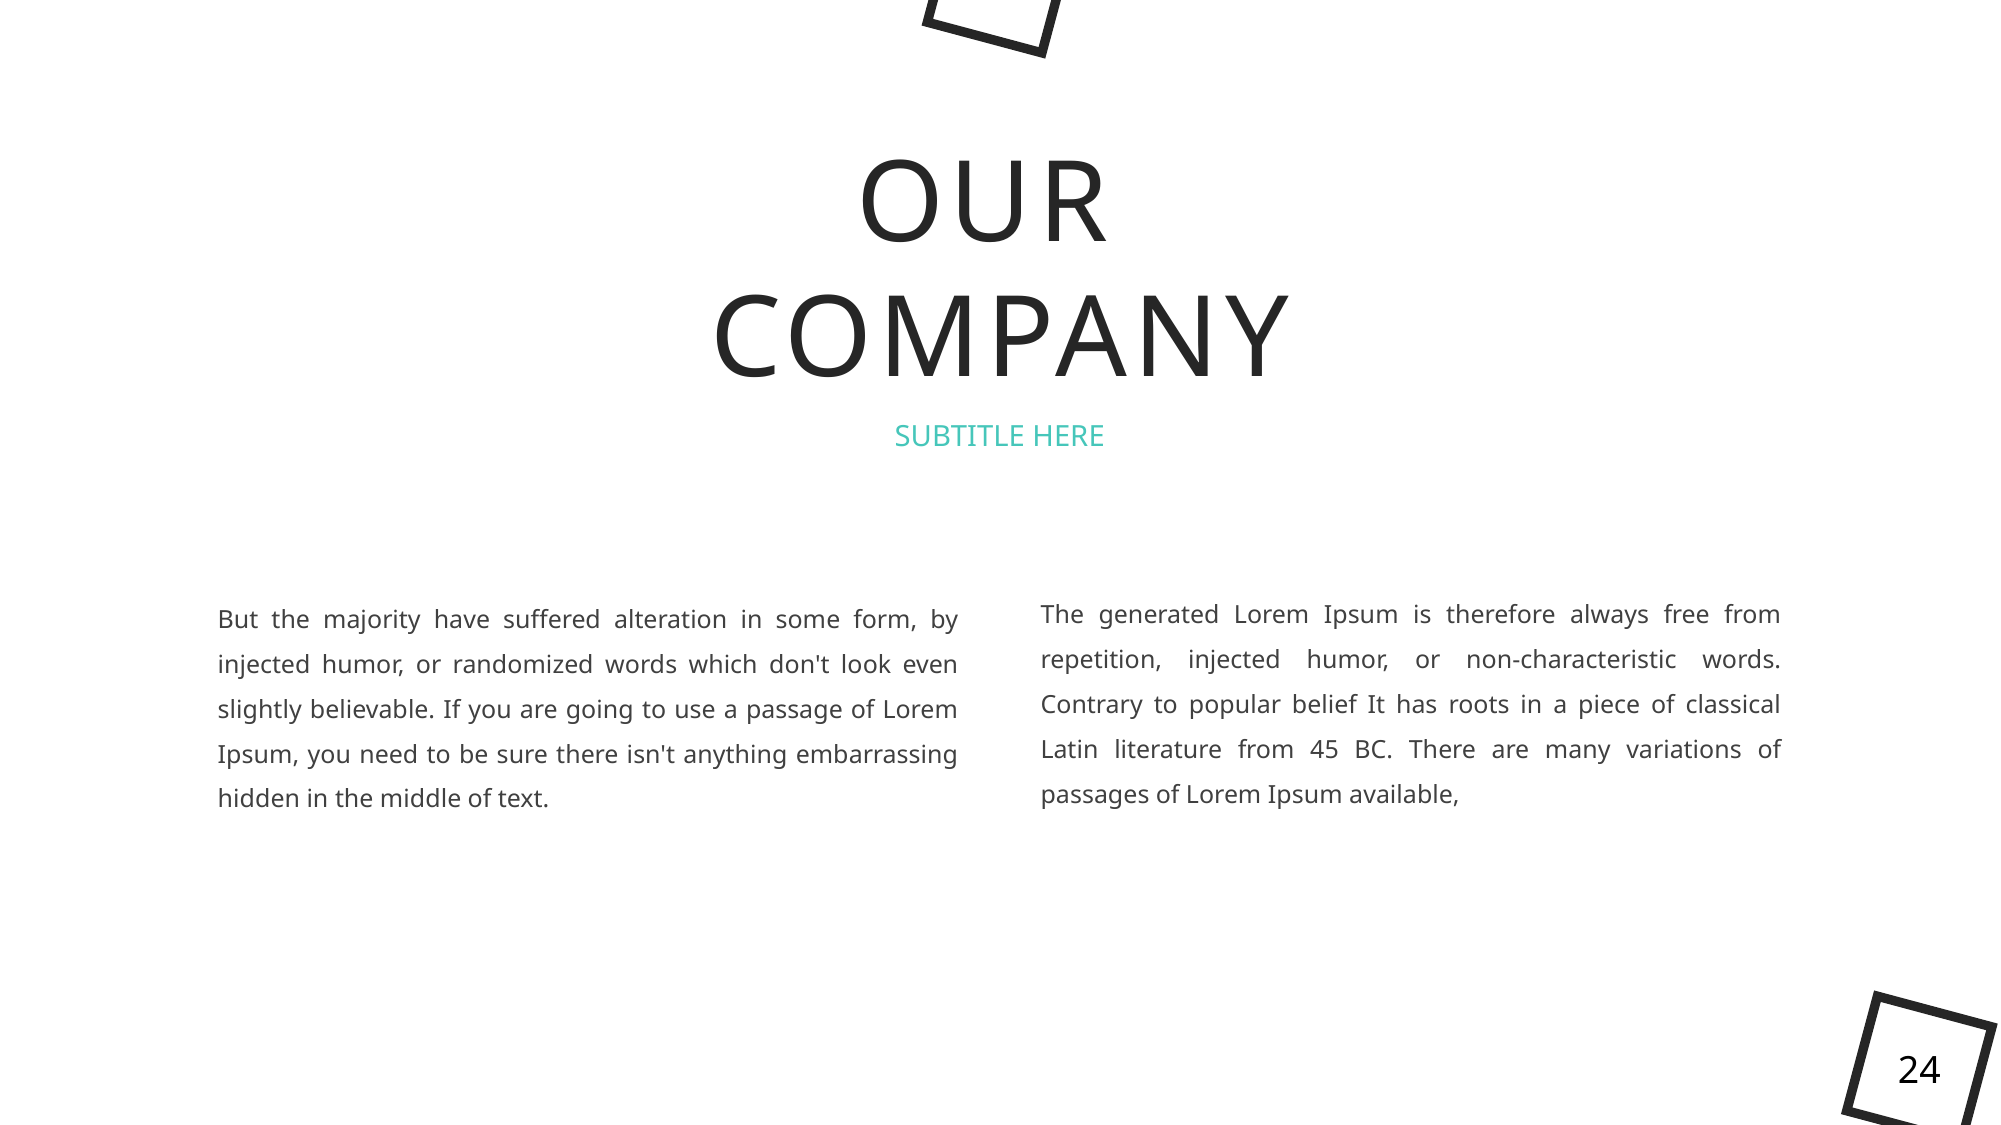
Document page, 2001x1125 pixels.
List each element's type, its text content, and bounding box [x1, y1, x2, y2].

text_box SUBTITLE HERE [879, 409, 1120, 460]
text_box OUR COMPANY [695, 121, 1305, 407]
text_box The generated Lorem Ipsum is therefore always free from repetition, injected humor, or non-characteristic words. Contrary to popular belief It has roots in a piece of classical Latin literature from 45 BC. There are many variations of passages of Lorem Ipsum available, [1025, 576, 1798, 816]
text_box [926, 0, 1058, 55]
text_box But the majority have suffered alteration in some form, by injected humor, or randomized words which don't look even slightly believable. If you are going to use a passage of Lorem Ipsum, you need to be sure there isn't anything embarrassing hidden in the middle of text. [202, 581, 975, 821]
